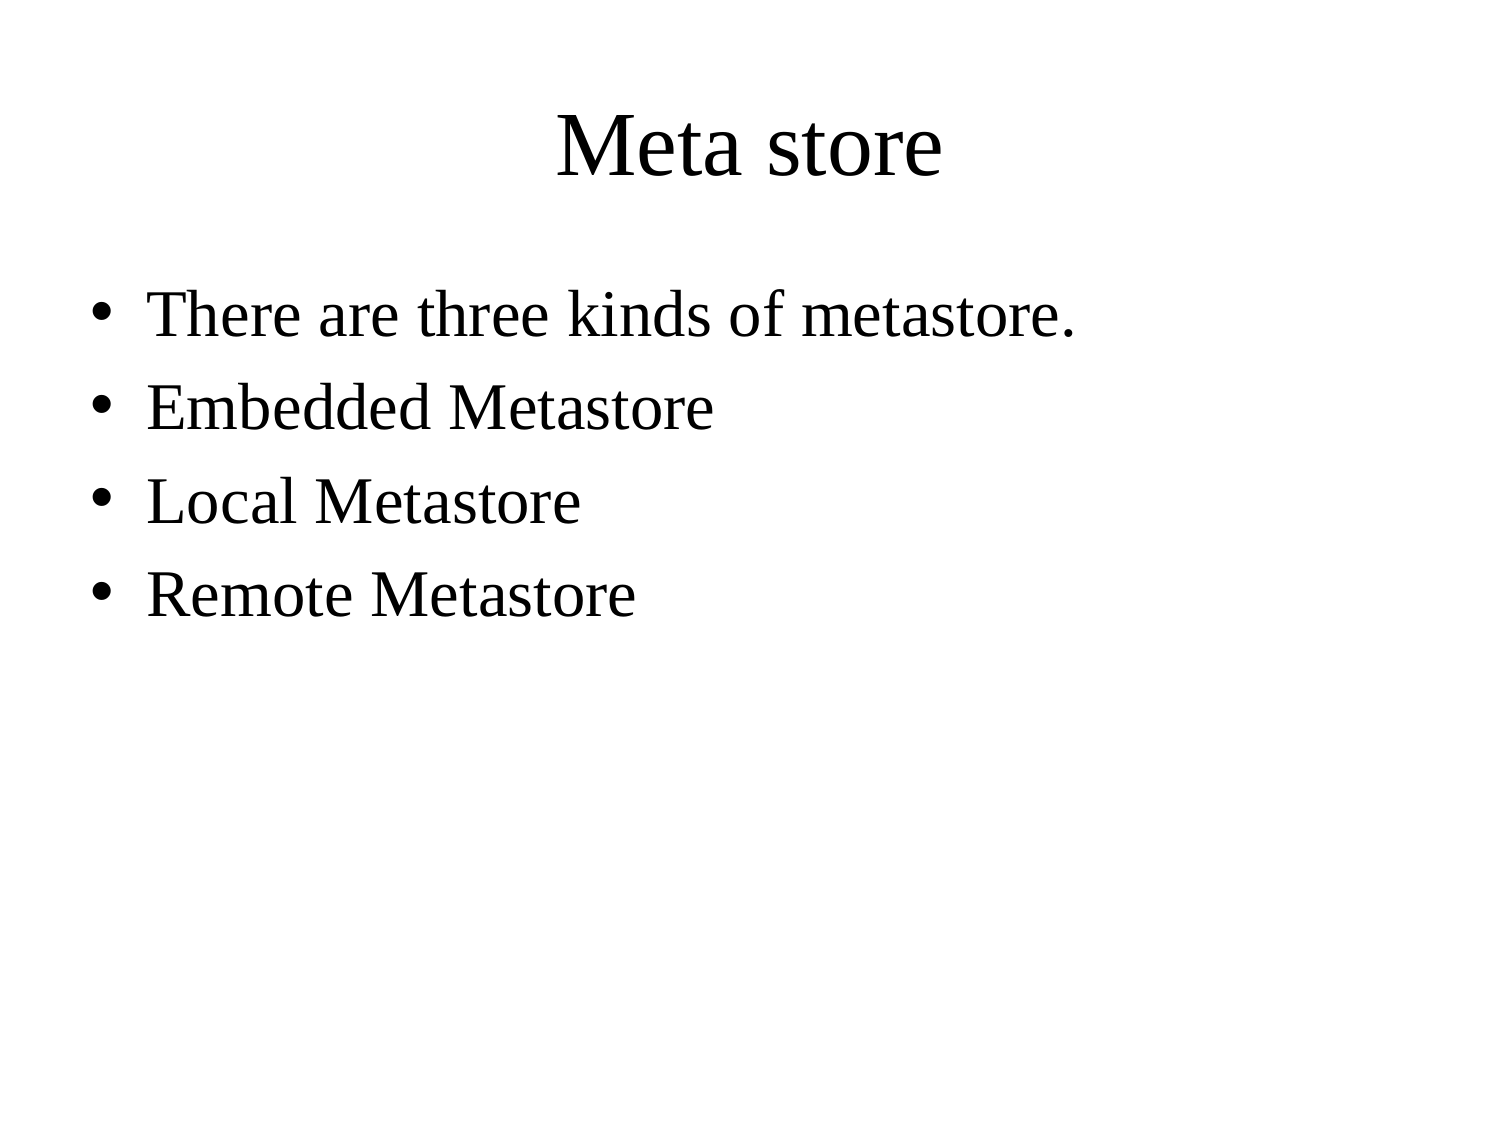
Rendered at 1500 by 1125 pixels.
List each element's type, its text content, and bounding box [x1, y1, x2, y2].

list There are three kinds of metastore. Embedded Metastore Local Metastore Remote Metastore [75, 262, 1425, 1005]
title Meta store [75, 45, 1425, 233]
